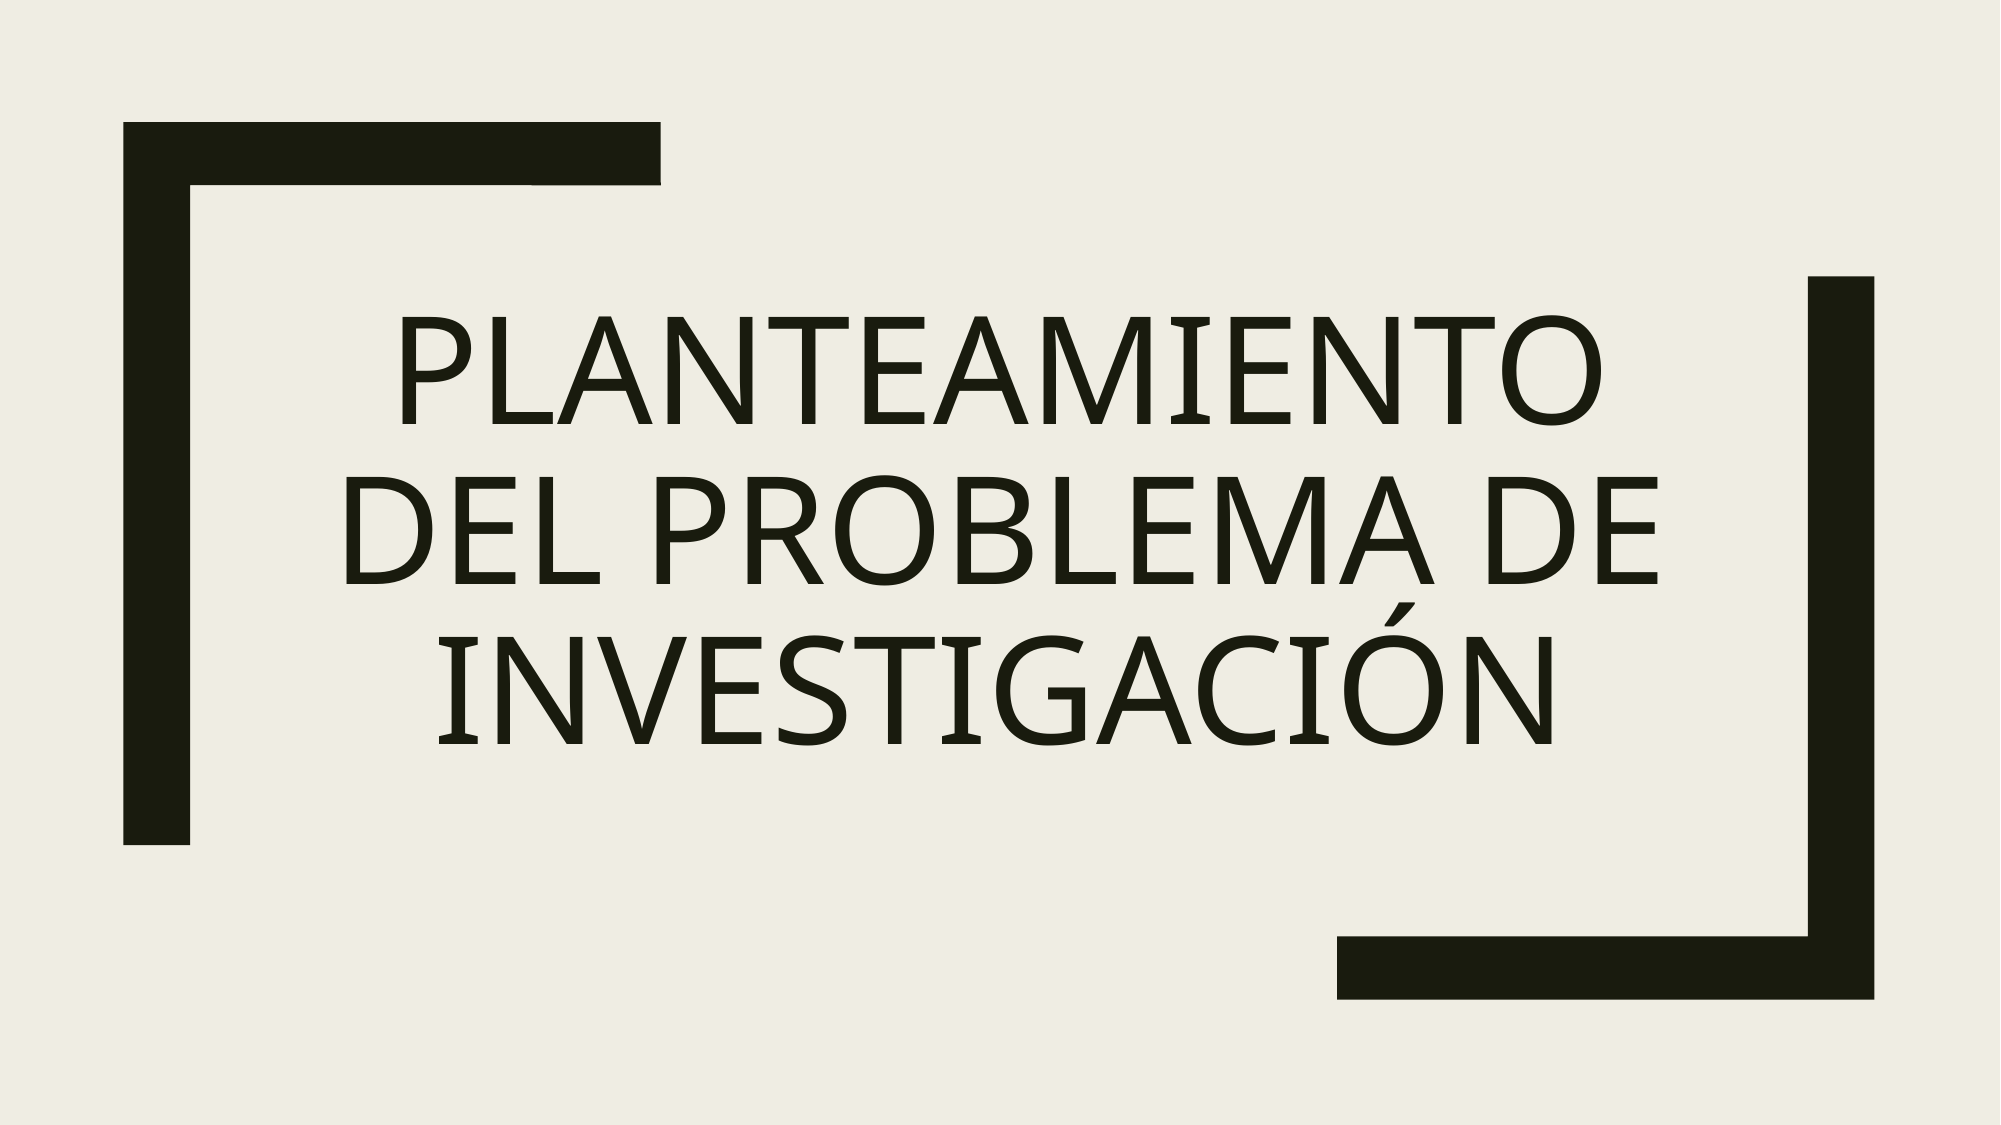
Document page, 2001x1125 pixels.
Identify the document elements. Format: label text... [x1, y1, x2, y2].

title PLANTEAMIENTO DEL PROBLEMA DE INVESTIGACIÓN [314, 282, 1686, 785]
